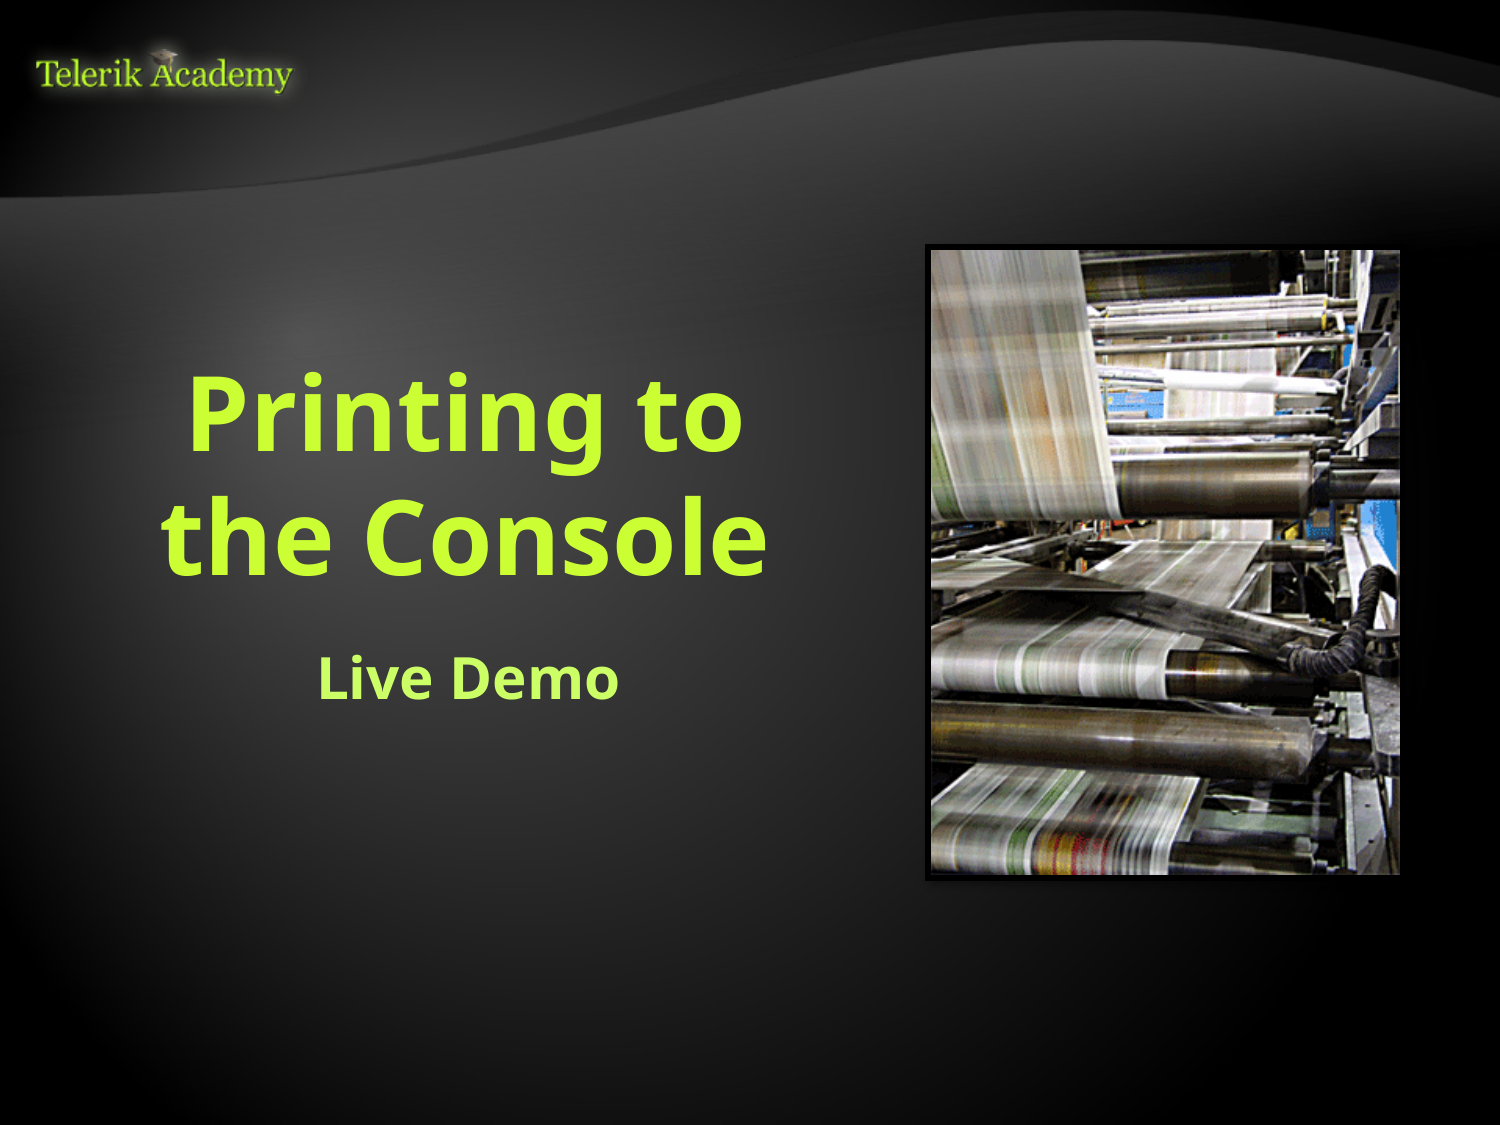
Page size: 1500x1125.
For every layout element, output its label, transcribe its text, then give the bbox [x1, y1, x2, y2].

title Printing to the Console [137, 362, 794, 581]
text_box Live Demo [211, 634, 725, 712]
picture [0, 0, 1500, 1125]
